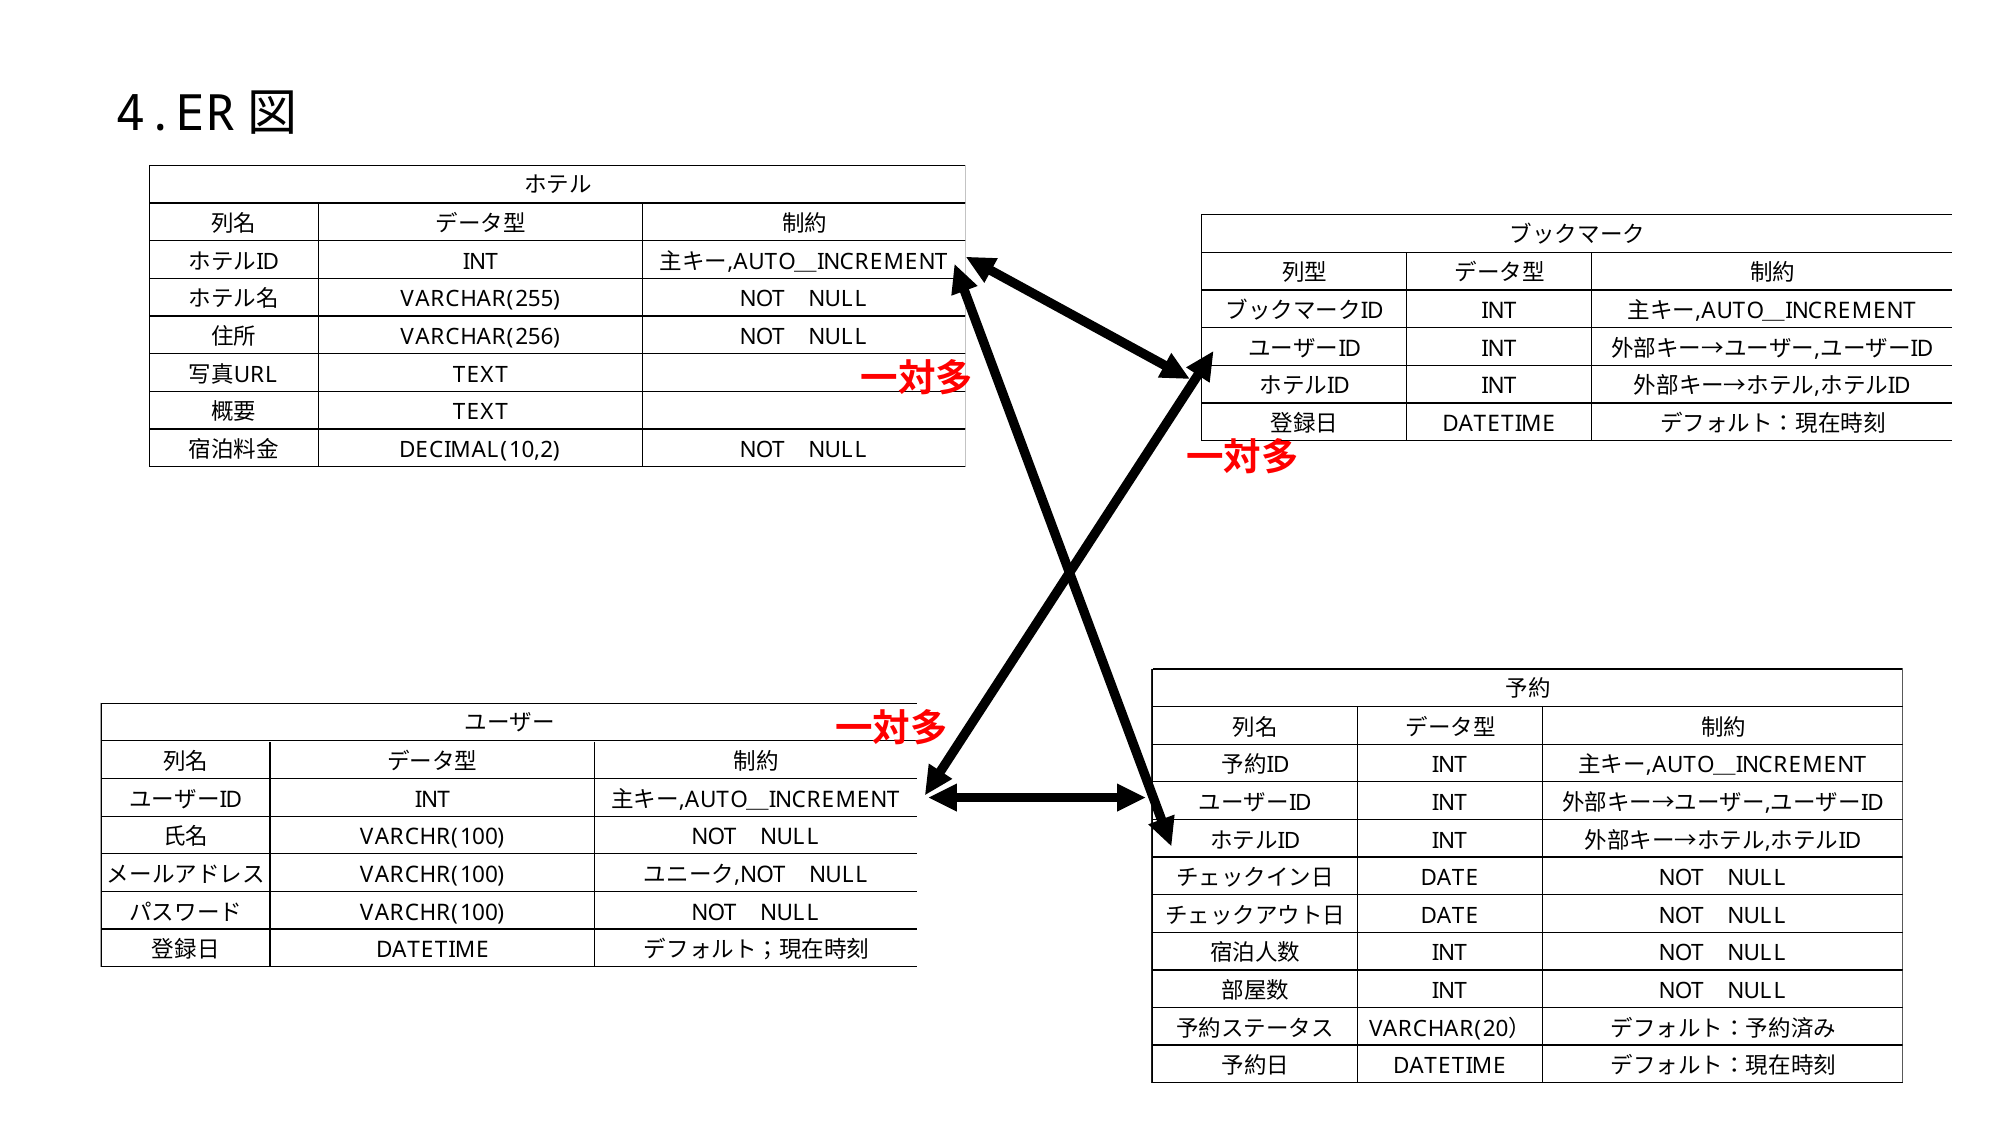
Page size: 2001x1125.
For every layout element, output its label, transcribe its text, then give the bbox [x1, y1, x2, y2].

picture [1200, 213, 1954, 442]
text_box 一対多 [1214, 442, 1318, 486]
text_box 4.ER図 [100, 73, 580, 149]
picture [148, 164, 967, 468]
picture [100, 702, 919, 968]
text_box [925, 351, 1214, 795]
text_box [954, 264, 1172, 351]
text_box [966, 257, 1190, 351]
text_box 一対多 [820, 696, 925, 756]
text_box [954, 795, 1172, 846]
picture [1151, 668, 1904, 1084]
